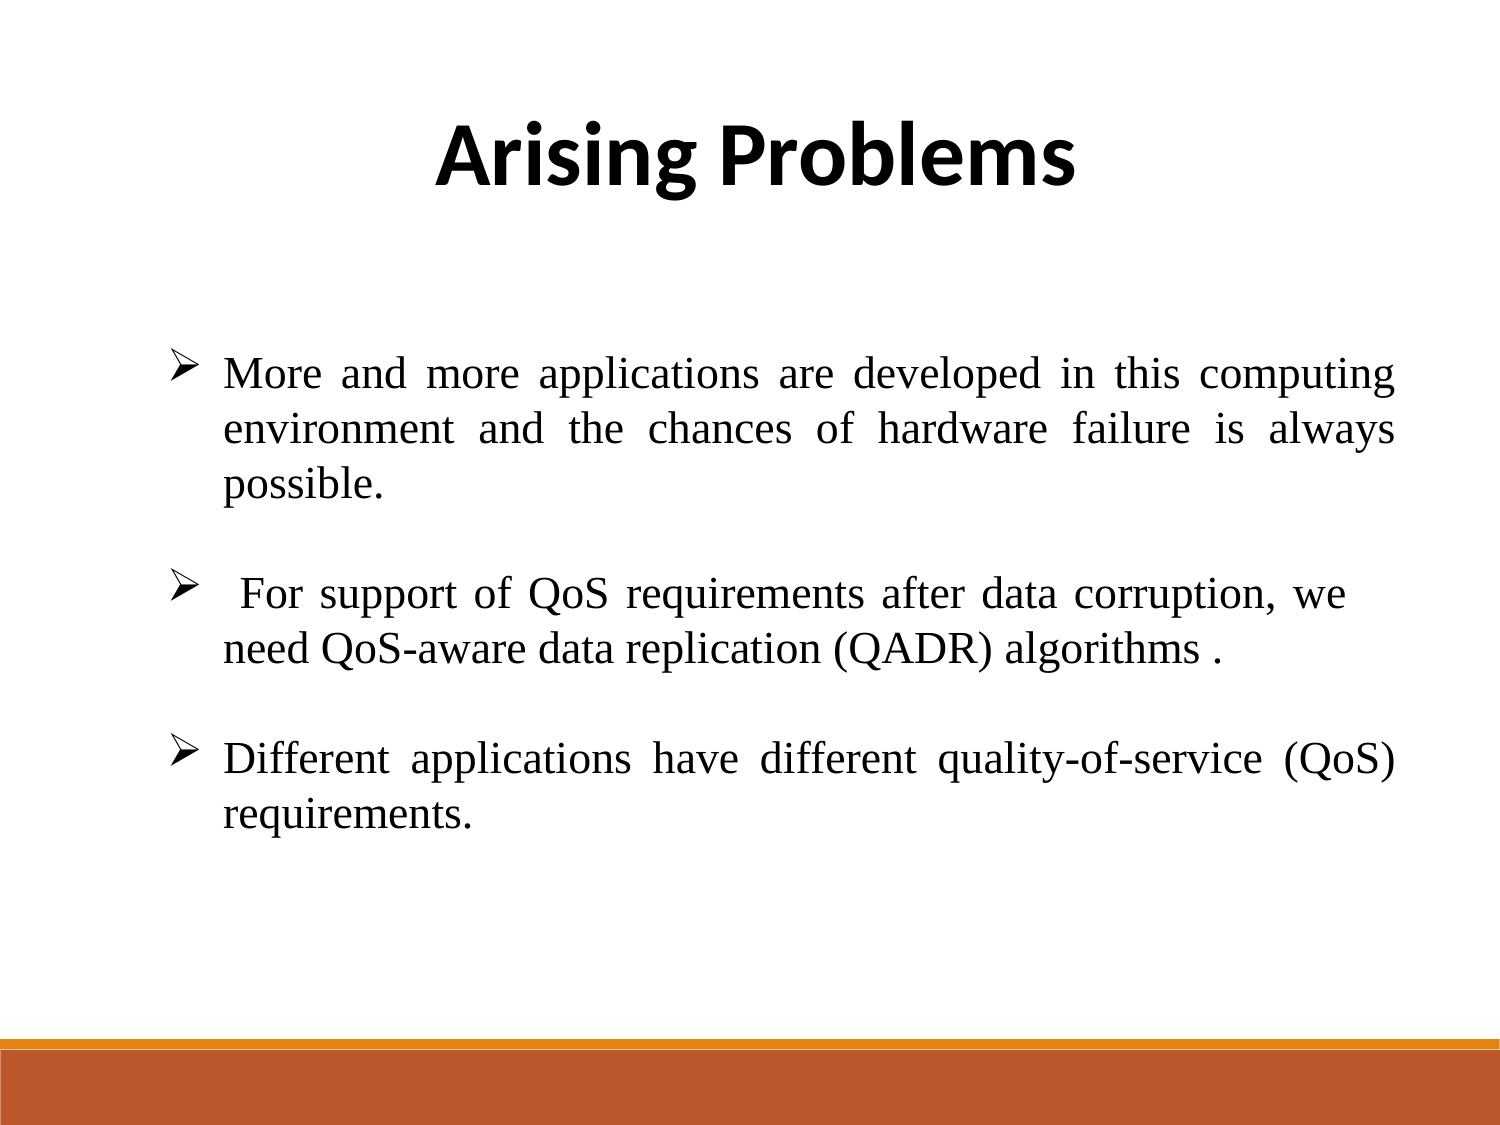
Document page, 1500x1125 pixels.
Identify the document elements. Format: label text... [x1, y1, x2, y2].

text_box Arising Problems [371, 86, 1142, 211]
text_box More and more applications are developed in this computing environment and the chances of hardware failure is always possible. For support of QoS requirements after data corruption, we need QoS-aware data replication (QADR) algorithms . Different applications have different quality-of-service (QoS) requirements. [152, 335, 1412, 901]
